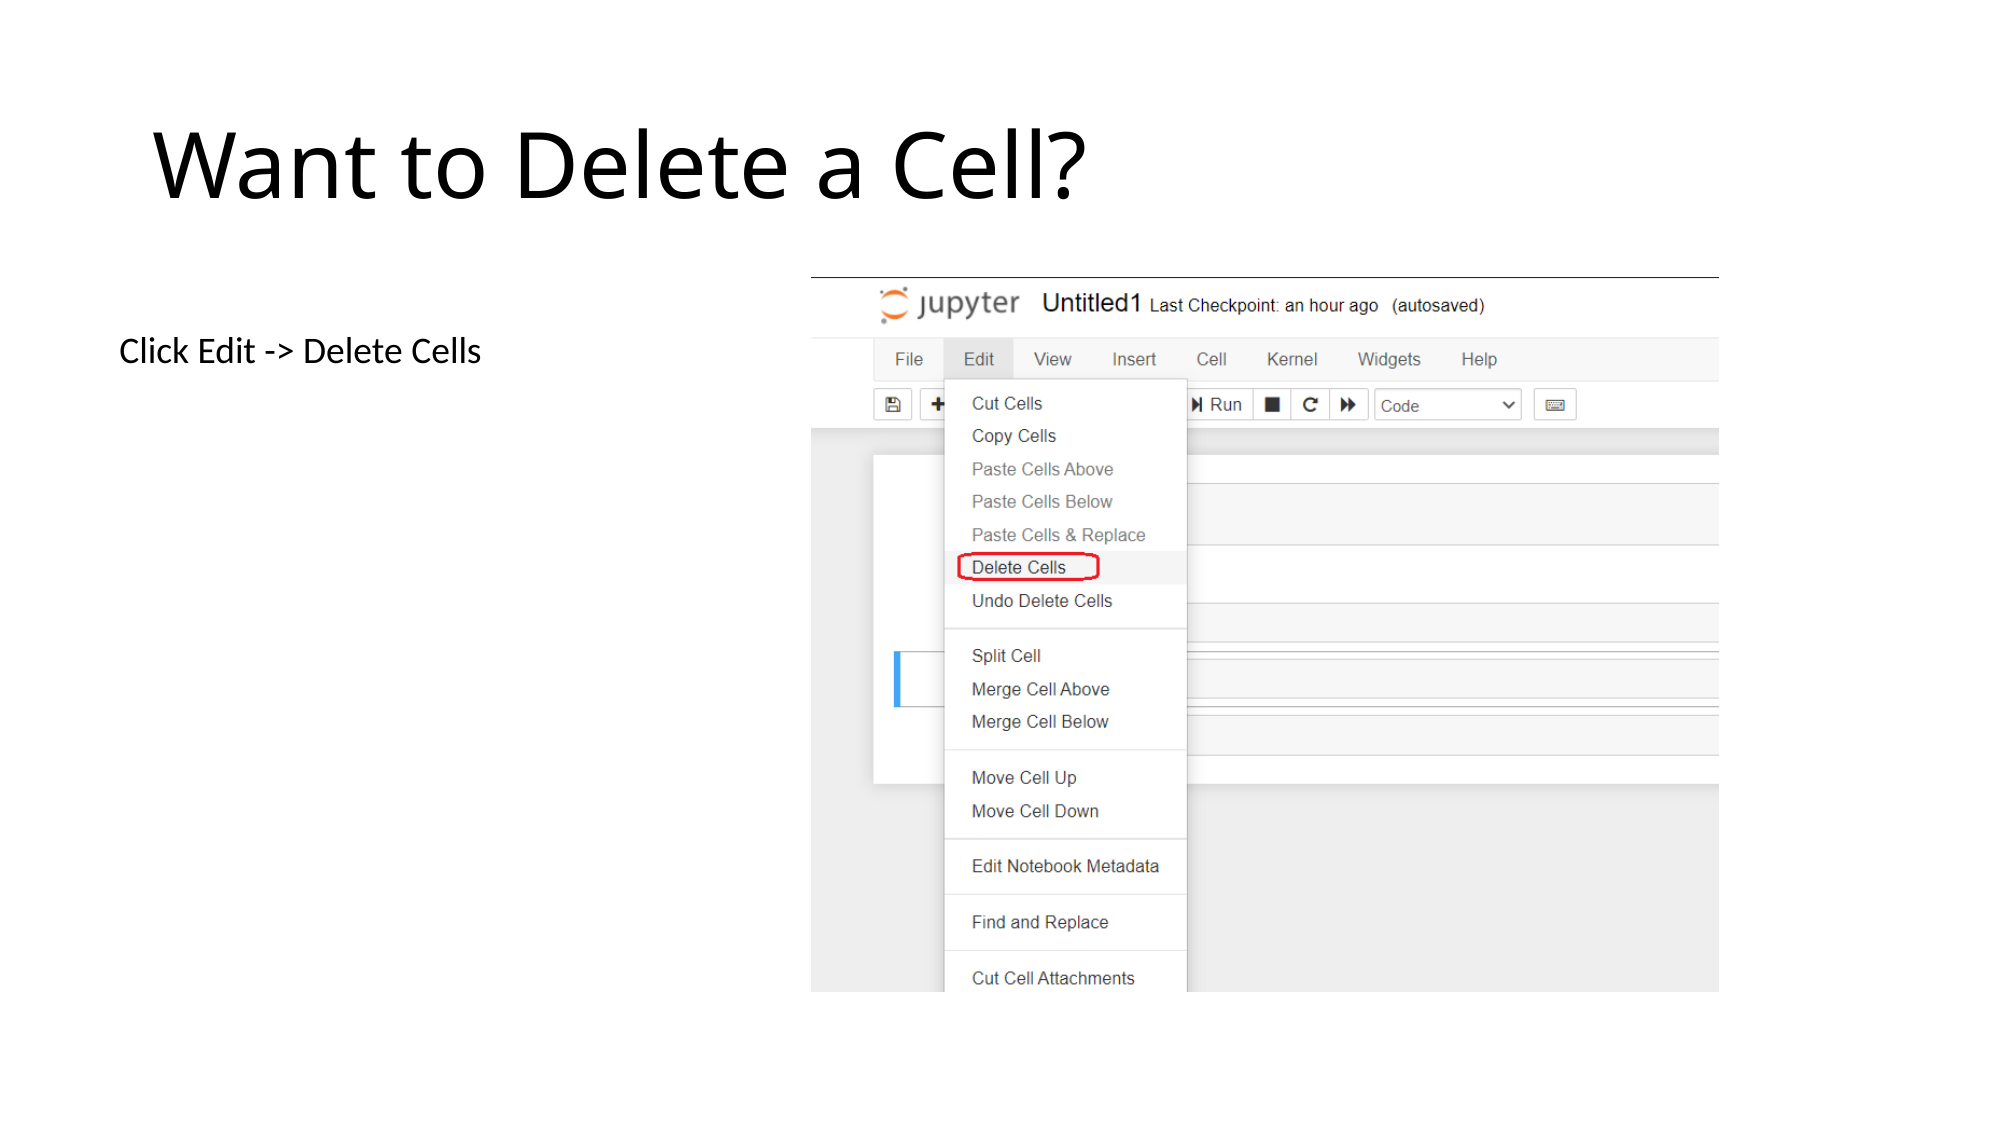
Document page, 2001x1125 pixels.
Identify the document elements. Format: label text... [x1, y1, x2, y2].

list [811, 277, 1719, 992]
title Want to Delete a Cell? [137, 59, 1863, 278]
text_box Click Edit -> Delete Cells [104, 318, 575, 379]
